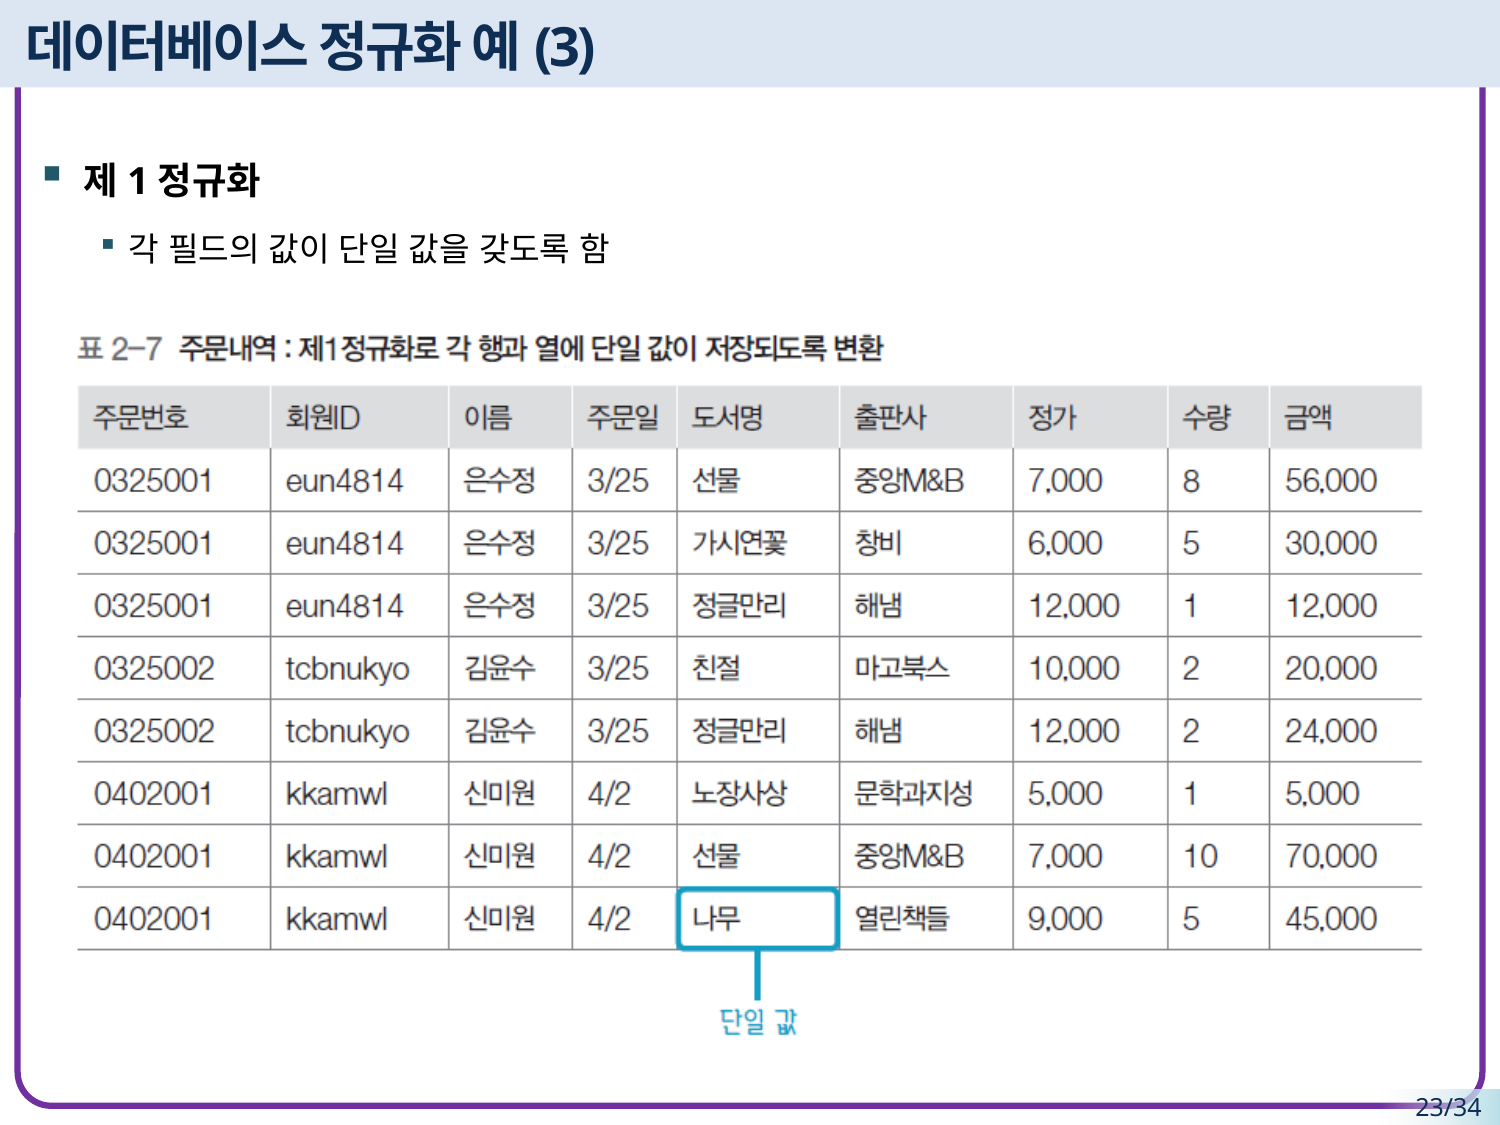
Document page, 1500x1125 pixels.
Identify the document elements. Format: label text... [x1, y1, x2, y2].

list 제1정규화 각 필드의 값이 단일 값을 갖도록 함 [10, 126, 1481, 1057]
picture [70, 323, 1430, 1043]
title 데이터베이스 정규화 예(3) [10, 5, 1288, 84]
